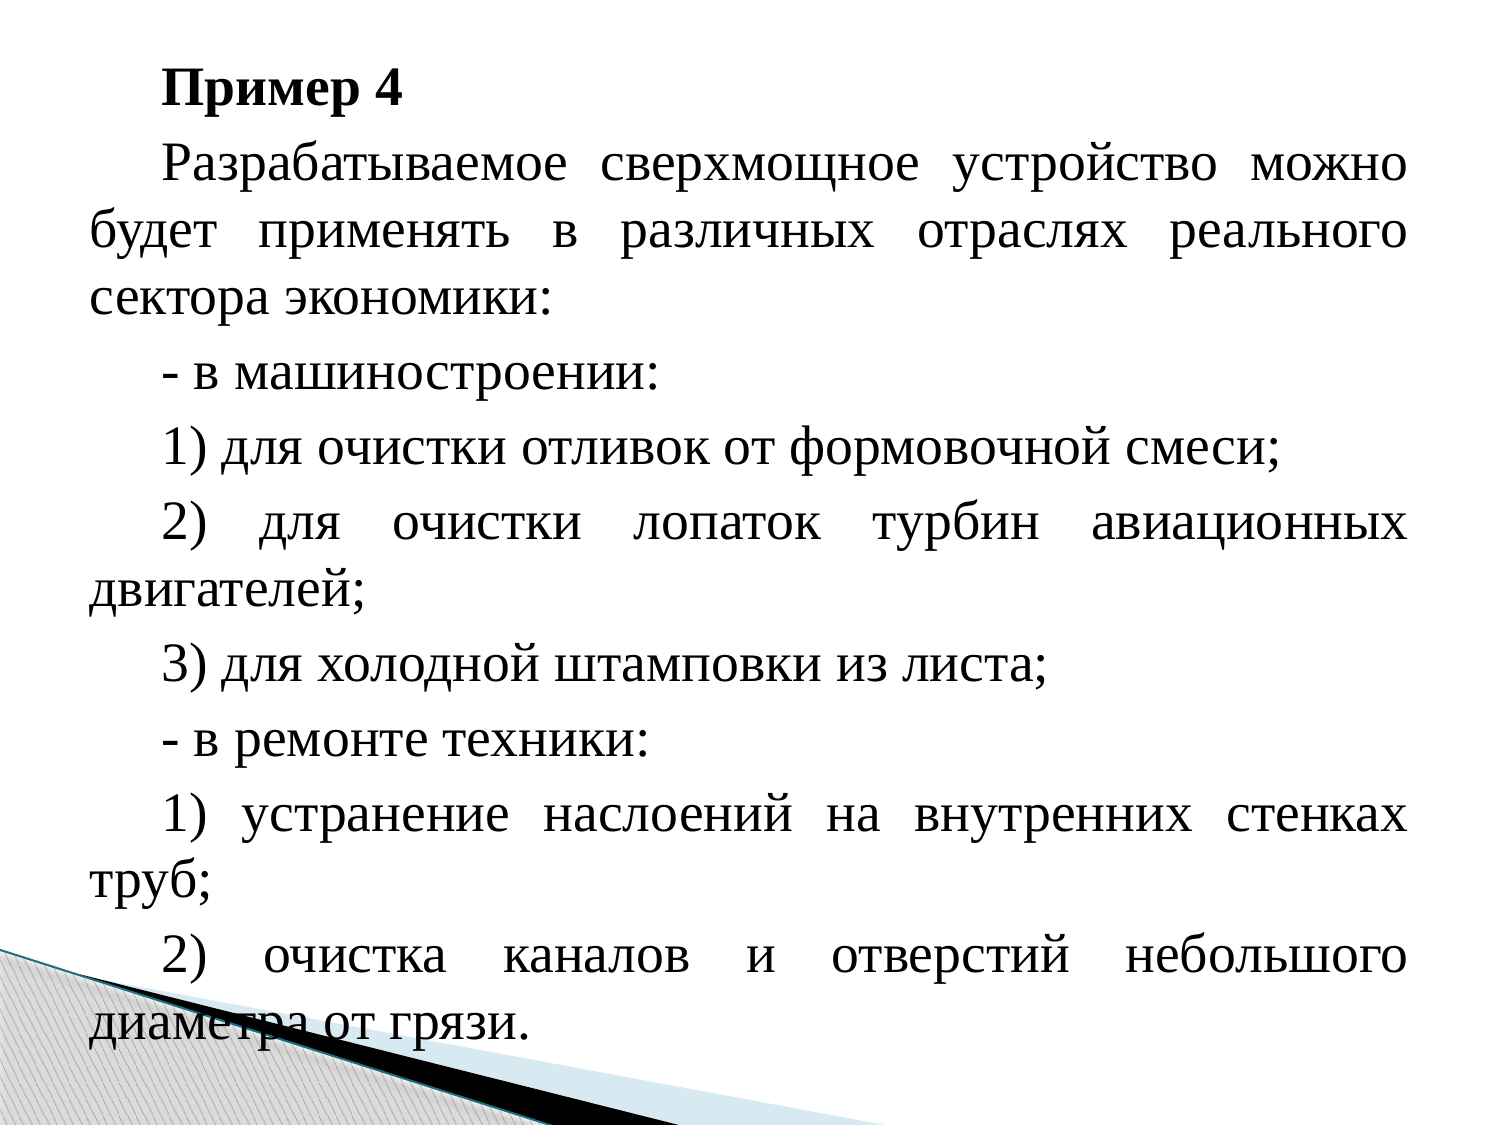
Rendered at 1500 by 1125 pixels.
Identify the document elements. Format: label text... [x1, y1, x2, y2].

list Пример 4 Разрабатываемое сверхмощное устройство можно будет применять в различных отраслях реального сектора экономики: - в машиностроении: 1) для очистки отливок от формовочной смеси; 2) для очистки лопаток турбин авиационных двигателей; 3) для холодной штамповки из листа; - в ремонте техники: 1) устранение наслоений на внутренних стенках труб; 2) очистка каналов и отверстий небольшого диаметра от грязи. [75, 42, 1425, 1059]
